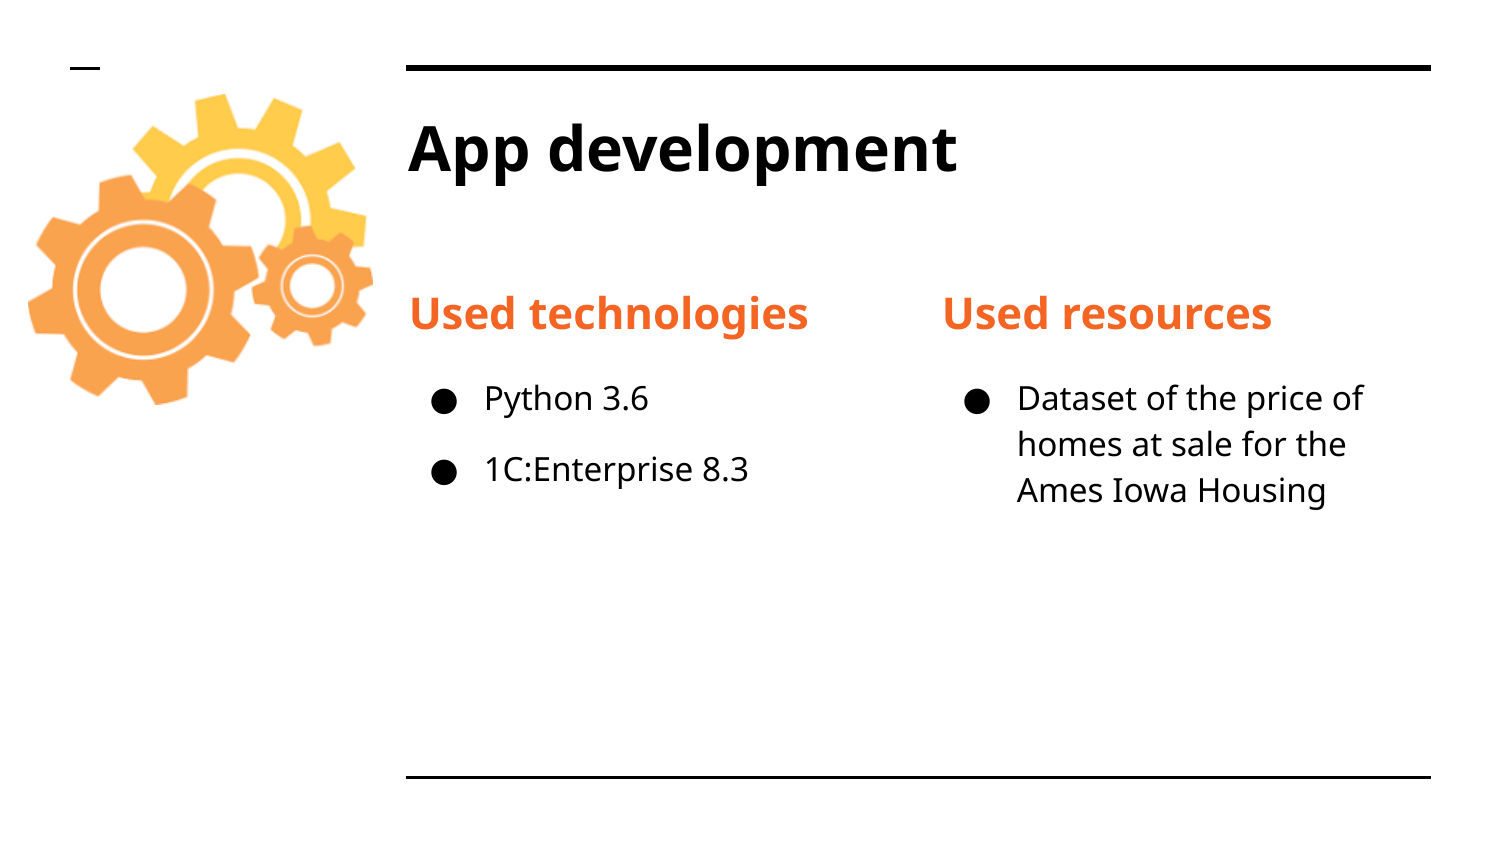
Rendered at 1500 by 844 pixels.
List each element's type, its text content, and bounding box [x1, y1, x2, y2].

picture [28, 94, 373, 405]
title App development [393, 94, 1431, 199]
list Used resources Dataset of the price of homes at sale for the Ames Iowa Housing [926, 262, 1439, 756]
list Used technologies Python 3.6 1C:Enterprise 8.3 [393, 262, 906, 756]
